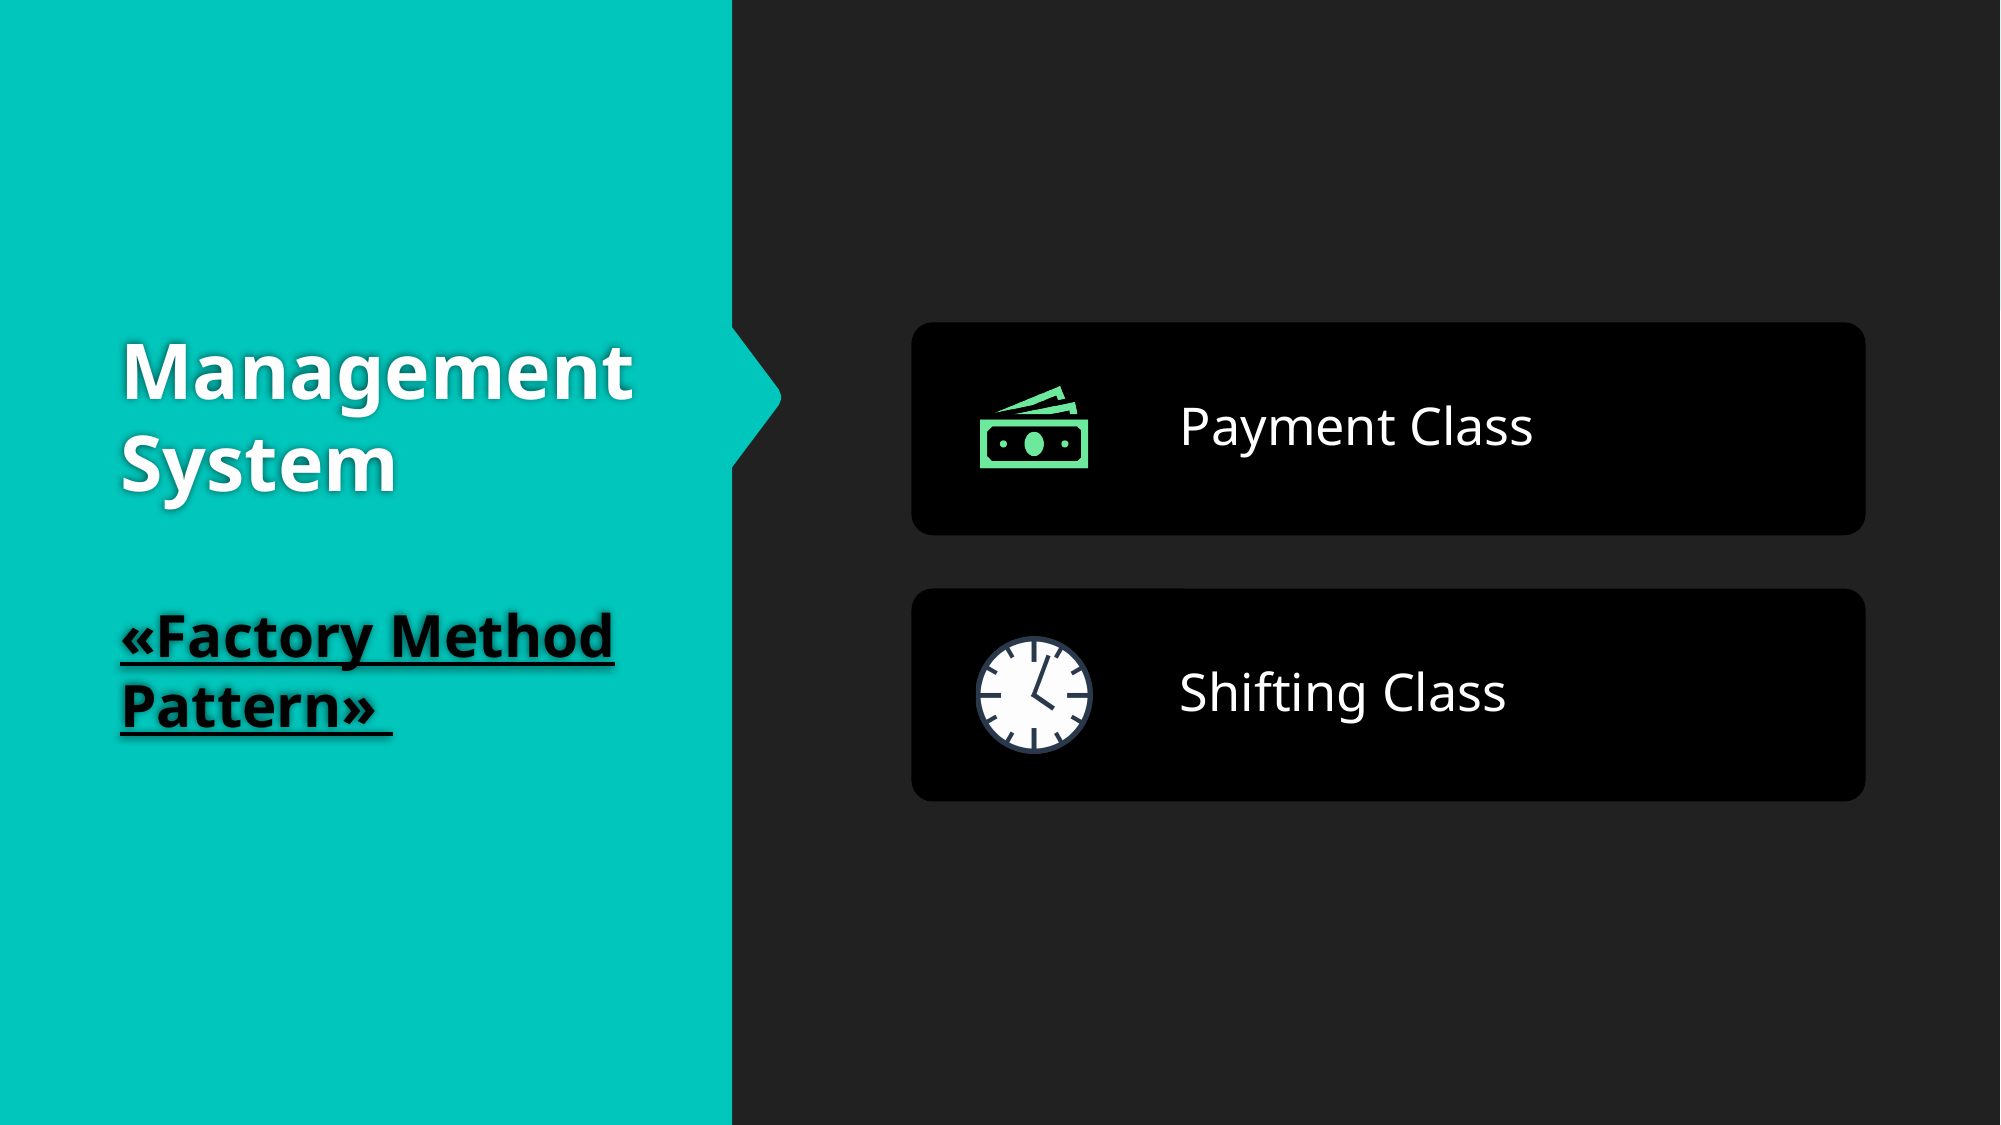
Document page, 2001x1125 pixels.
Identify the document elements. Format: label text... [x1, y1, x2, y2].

text_box [0, 0, 782, 1125]
text_box [733, 0, 2000, 1125]
title Management System «Factory Method Pattern» [105, 314, 658, 971]
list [911, 206, 1866, 918]
